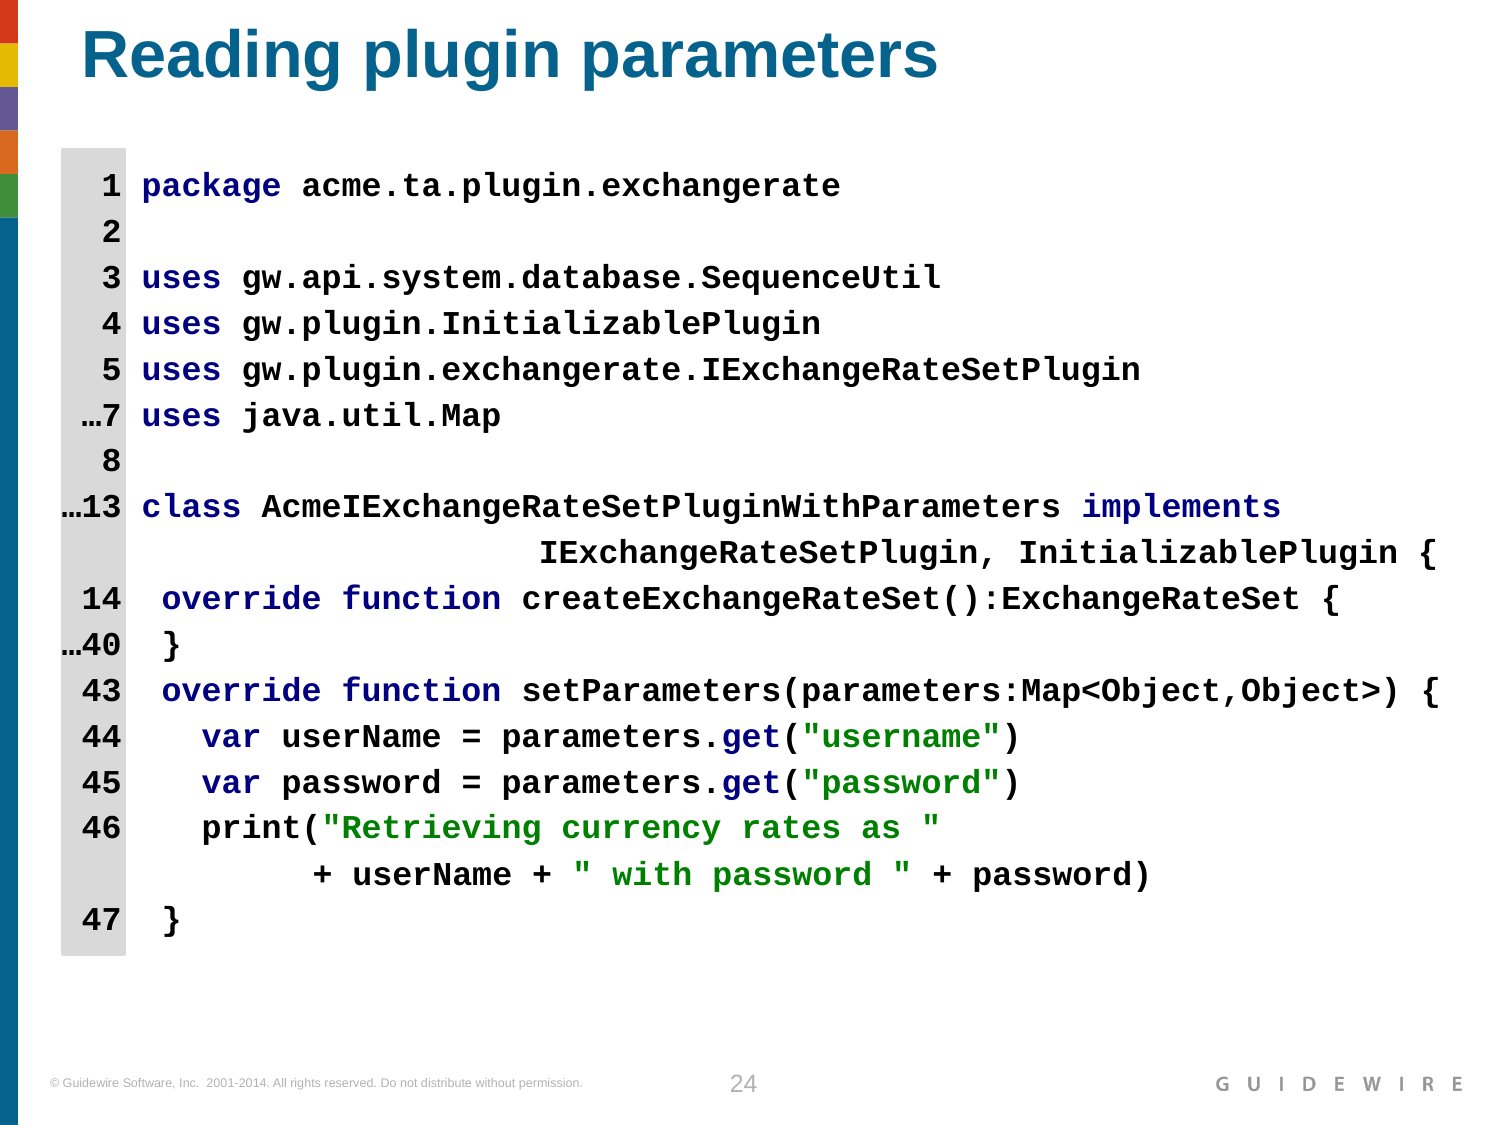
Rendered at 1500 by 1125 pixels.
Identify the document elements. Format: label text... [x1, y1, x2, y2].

title Reading plugin parameters [81, 19, 1446, 142]
picture [1215, 1073, 1480, 1096]
text_box 1 package acme.ta.plugin.exchangerate 2 3 uses gw.api.system.database.SequenceUtil 4 uses gw.plugin.InitializablePlugin 5 uses gw.plugin.exchangerate.IExchangeRateSetPlugin …7 uses java.util.Map 8 …13 class AcmeIExchangeRateSetPluginWithParameters implements IExchangeRateSetPlugin, InitializablePlugin { 14 override function createExchangeRateSet():ExchangeRateSet { …40 } 43 override function setParameters(parameters:Map<Object,Object>) { 44 var userName = parameters.get("username") 45 var password = parameters.get("password") 46 print("Retrieving currency rates as " + userName + " with password " + password) 47 } [46, 149, 1497, 945]
text_box [62, 945, 125, 955]
